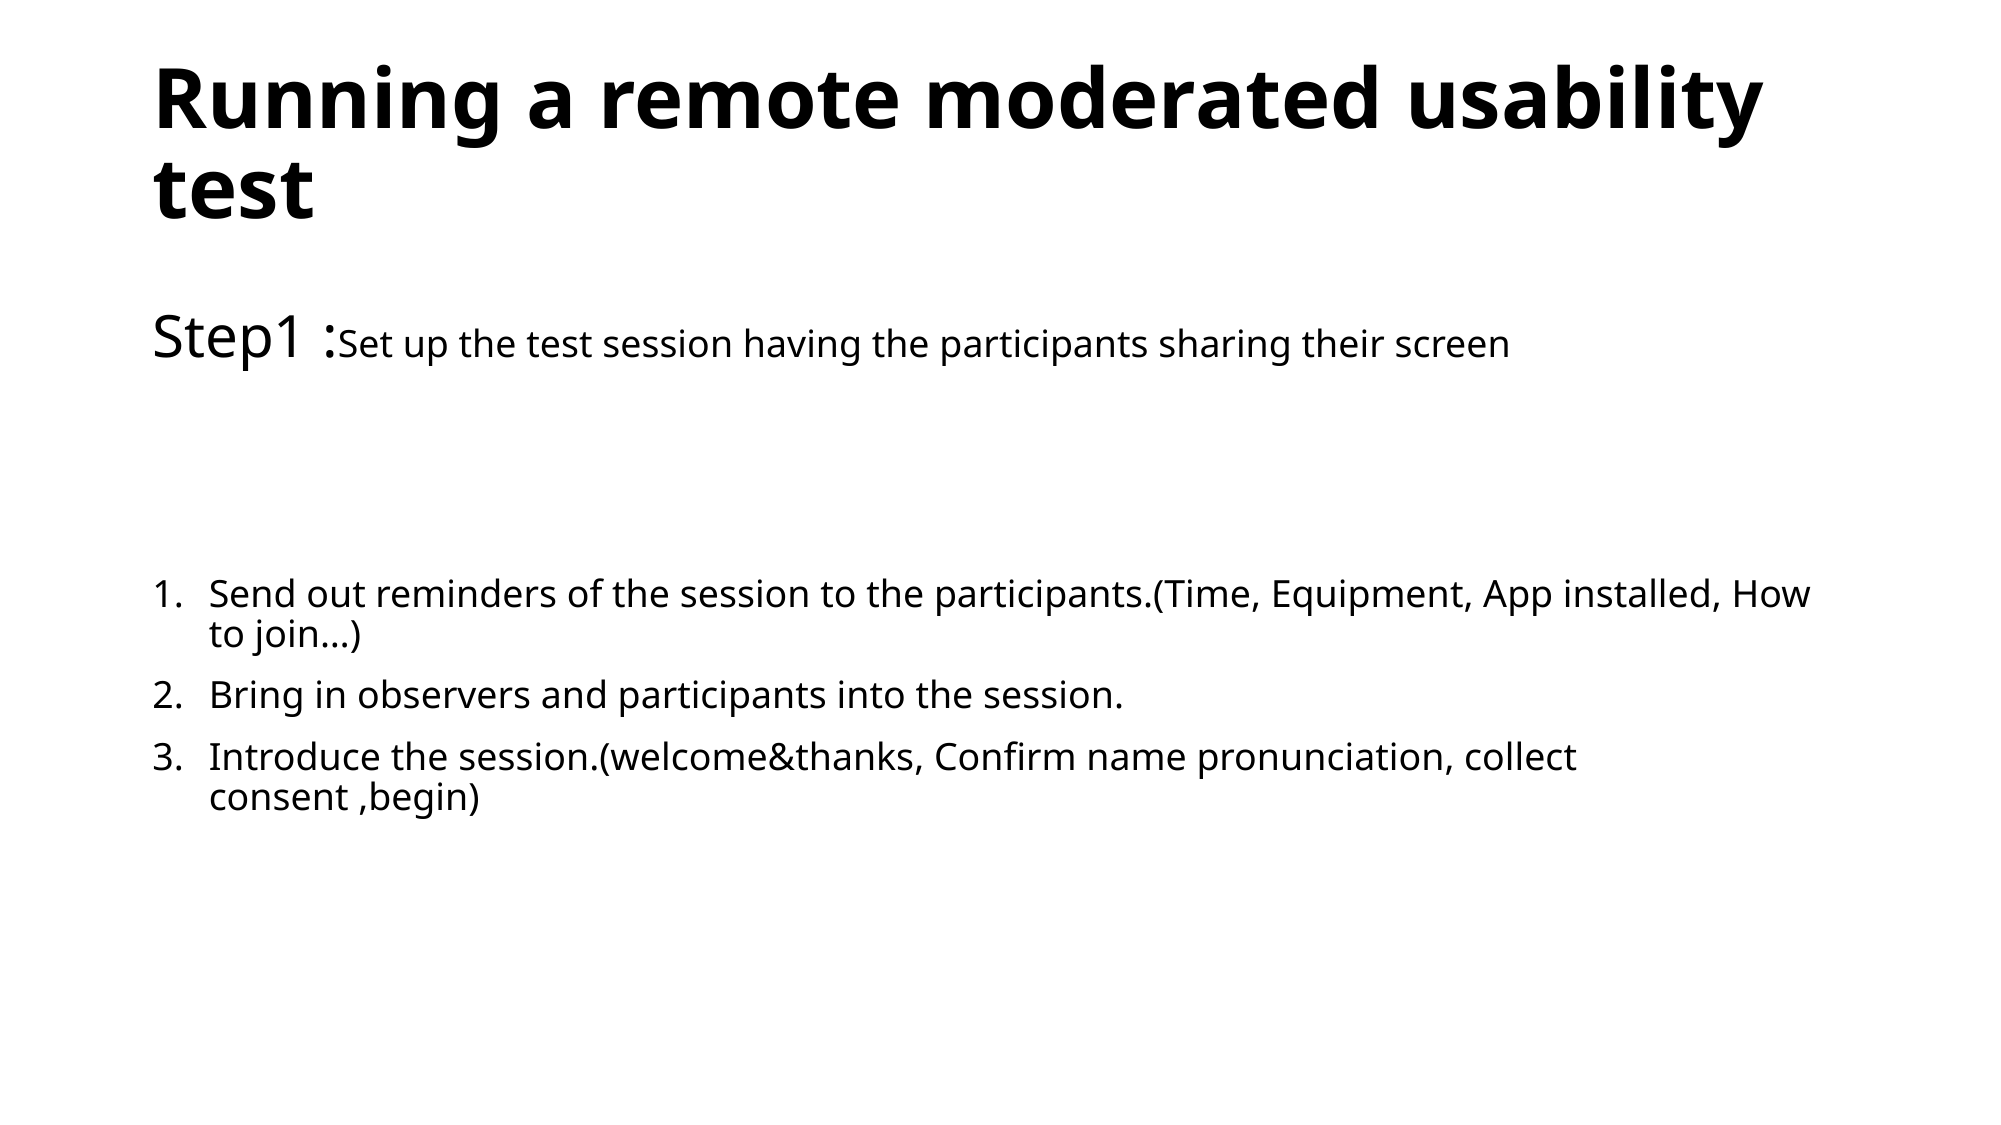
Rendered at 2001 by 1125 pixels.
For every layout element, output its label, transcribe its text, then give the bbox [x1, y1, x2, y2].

list Step1 :Set up the test session having the participants sharing their screen Send out reminders of the session to the participants.(Time, Equipment, App installed, How to join…) Bring in observers and participants into the session. Introduce the session.(welcome&thanks, Confirm name pronunciation, collect consent ,begin) [137, 299, 1863, 1014]
title Running a remote moderated usability test [137, 59, 1863, 278]
